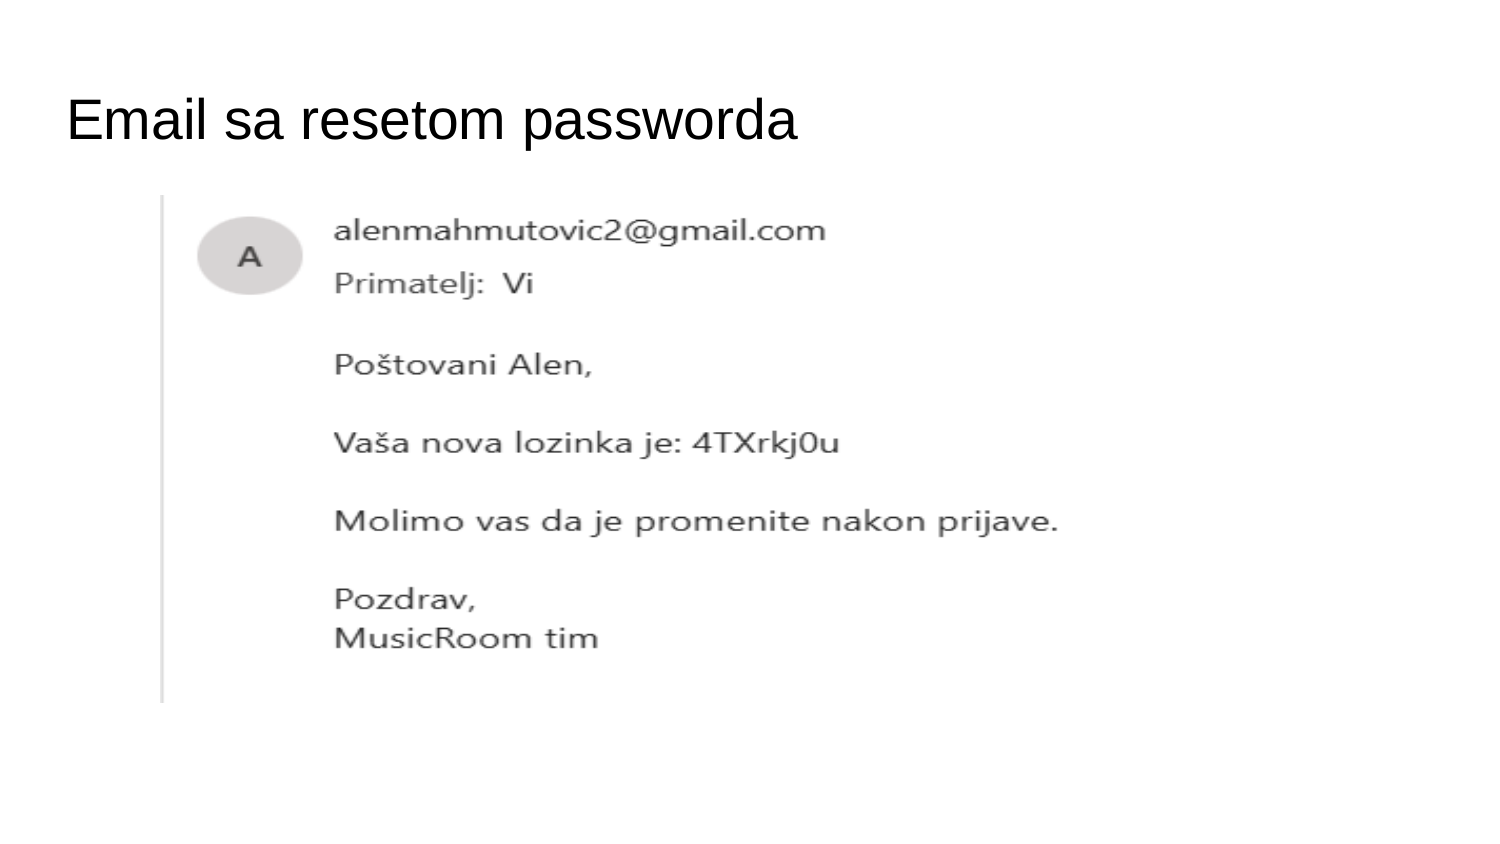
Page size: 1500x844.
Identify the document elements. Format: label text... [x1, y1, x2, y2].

title Email sa resetom passworda [51, 72, 1449, 167]
picture [160, 194, 1250, 704]
